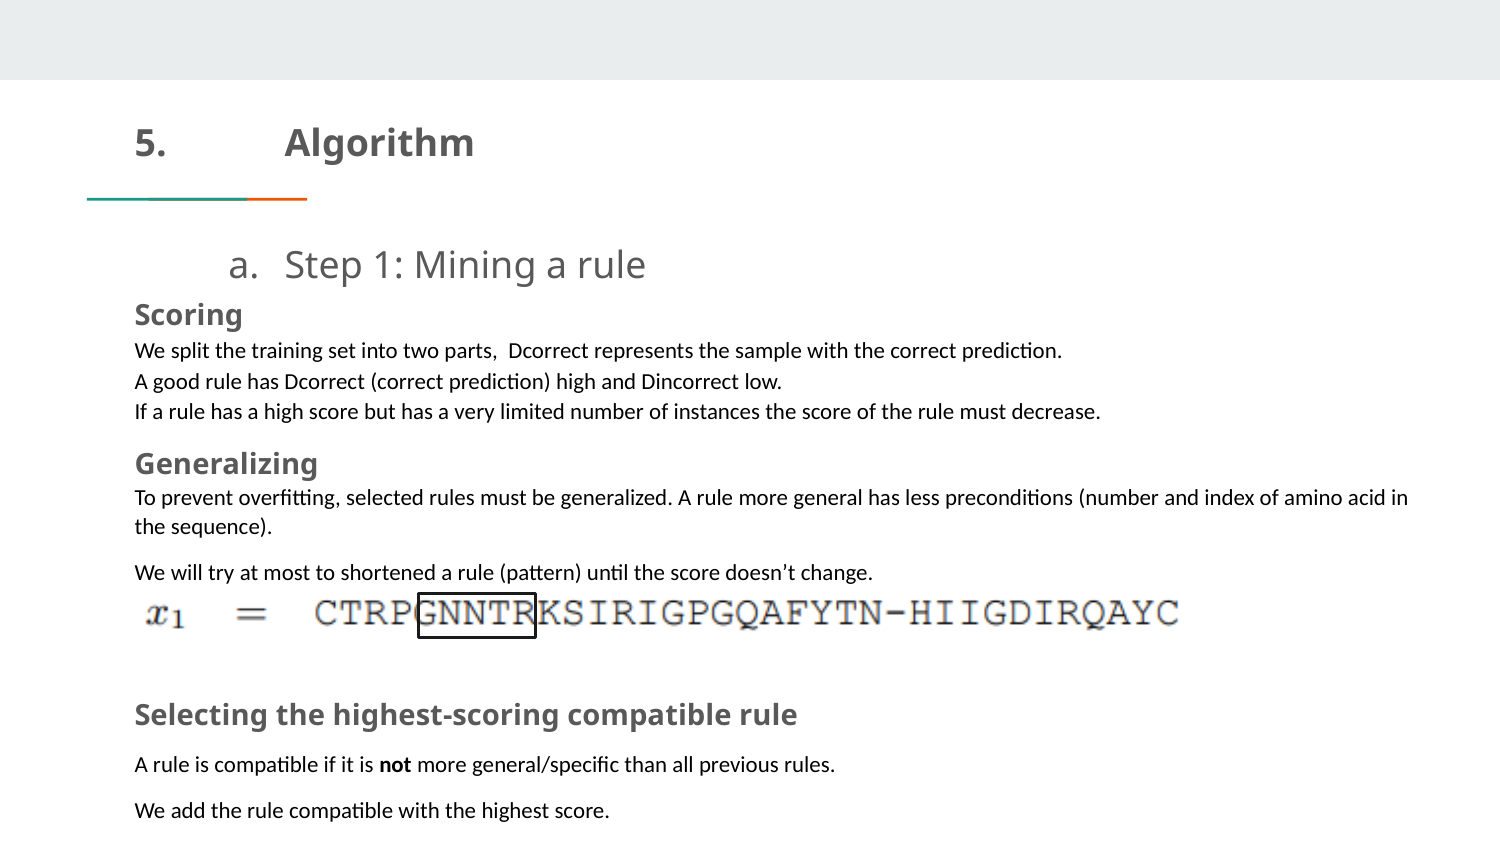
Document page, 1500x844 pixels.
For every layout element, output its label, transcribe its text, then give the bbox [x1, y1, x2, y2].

title 5. Algorithm [119, 103, 1381, 192]
title Step 1: Mining a rule [119, 203, 1381, 276]
picture [119, 593, 1194, 648]
list Scoring We split the training set into two parts, Dcorrect represents the sample with the correct prediction. A good rule has Dcorrect (correct prediction) high and Dincorrect low. If a rule has a high score but has a very limited number of instances the score of the rule must decrease. Generalizing To prevent overfitting, selected rules must be generalized. A rule more general has less preconditions (number and index of amino acid in the sequence). We will try at most to shortened a rule (pattern) until the score doesn’t change. Selecting the highest-scoring compatible rule A rule is compatible if it is not more general/specific than all previous rules. We add the rule compatible with the highest score. [119, 276, 1449, 830]
